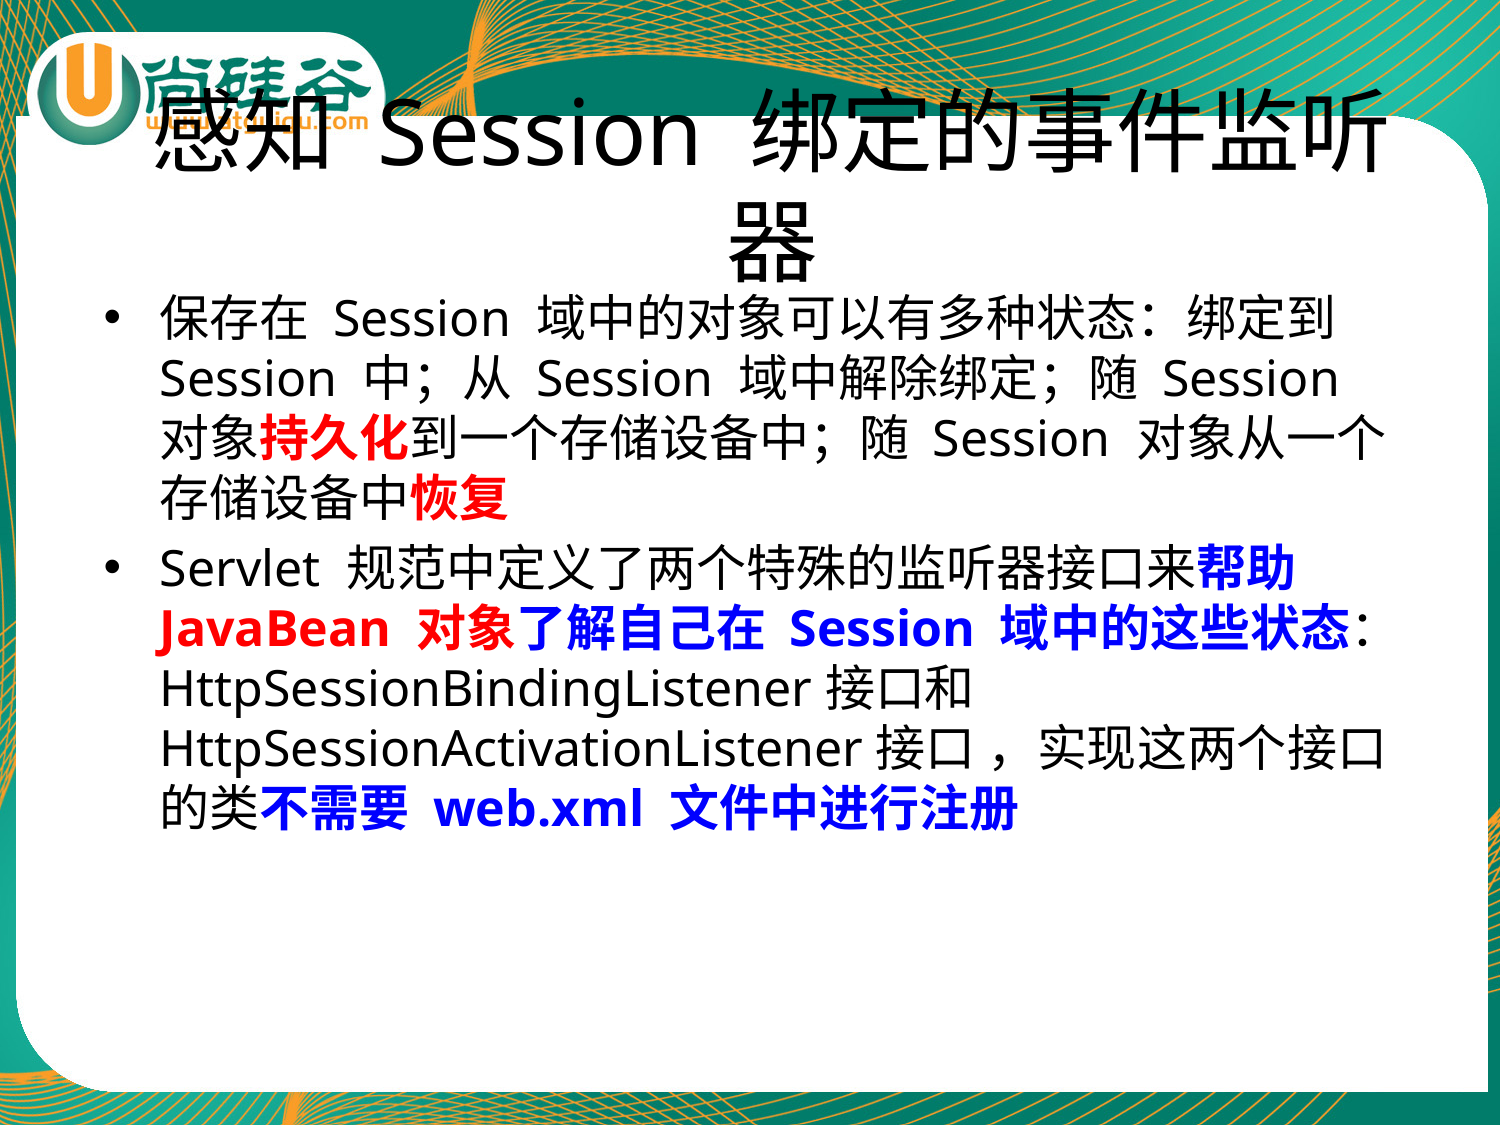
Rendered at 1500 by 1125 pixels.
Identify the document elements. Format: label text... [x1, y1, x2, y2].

title 感知 Session 绑定的事件监听器 [96, 113, 1447, 255]
picture [0, 0, 1500, 1125]
list 保存在 Session 域中的对象可以有多种状态：绑定到 Session 中；从 Session 域中解除绑定；随 Session 对象持久化到一个存储设备中；随 Session 对象从一个存储设备中恢复 Servlet 规范中定义了两个特殊的监听器接口来帮助 JavaBean 对象了解自己在 Session 域中的这些状态：HttpSessionBindingListener接口和HttpSessionActivationListener接口 ，实现这两个接口的类不需要 web.xml 文件中进行注册 [88, 278, 1424, 971]
